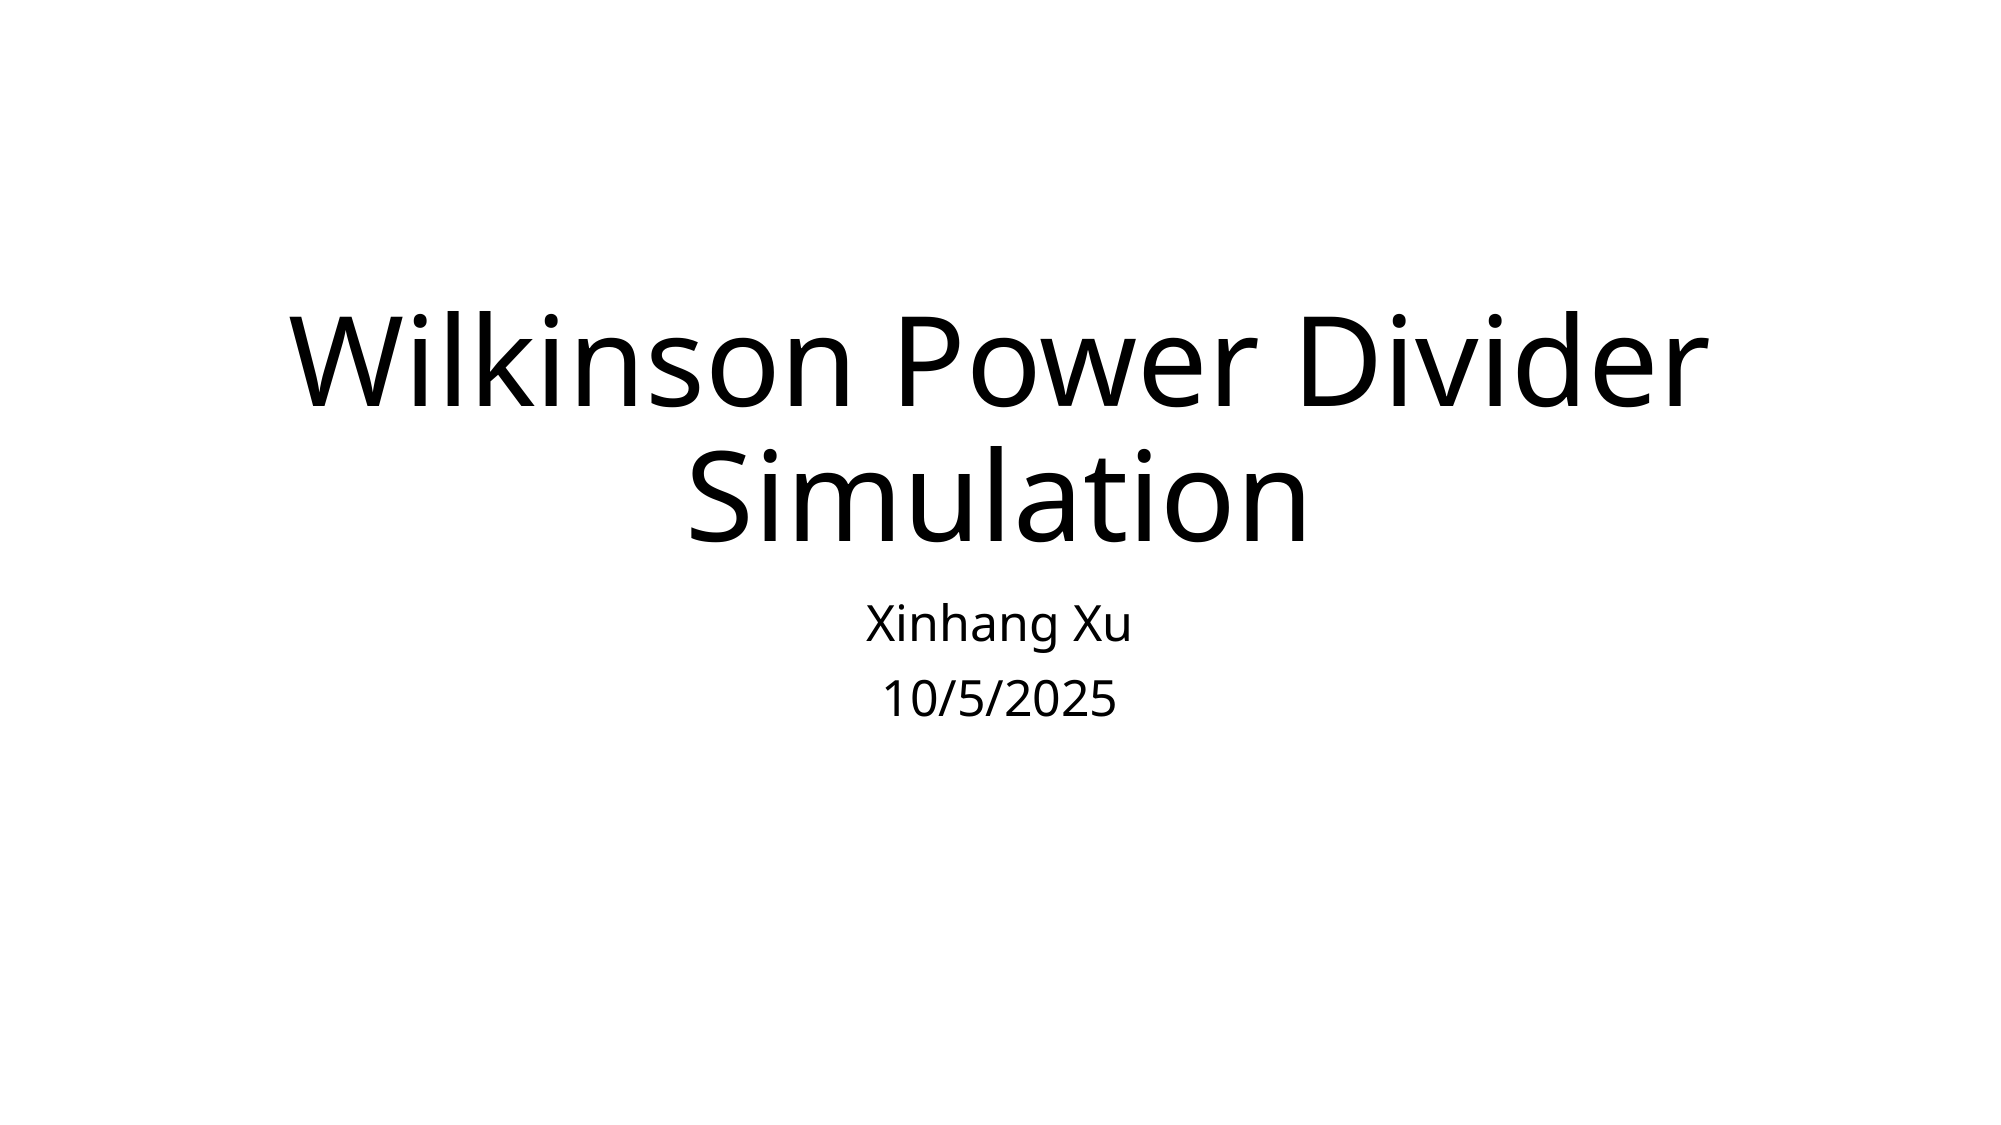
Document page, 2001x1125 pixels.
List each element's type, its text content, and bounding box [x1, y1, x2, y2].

subtitle Xinhang Xu 10/5/2025 [249, 590, 1750, 863]
title Wilkinson Power Divider Simulation [249, 184, 1750, 576]
